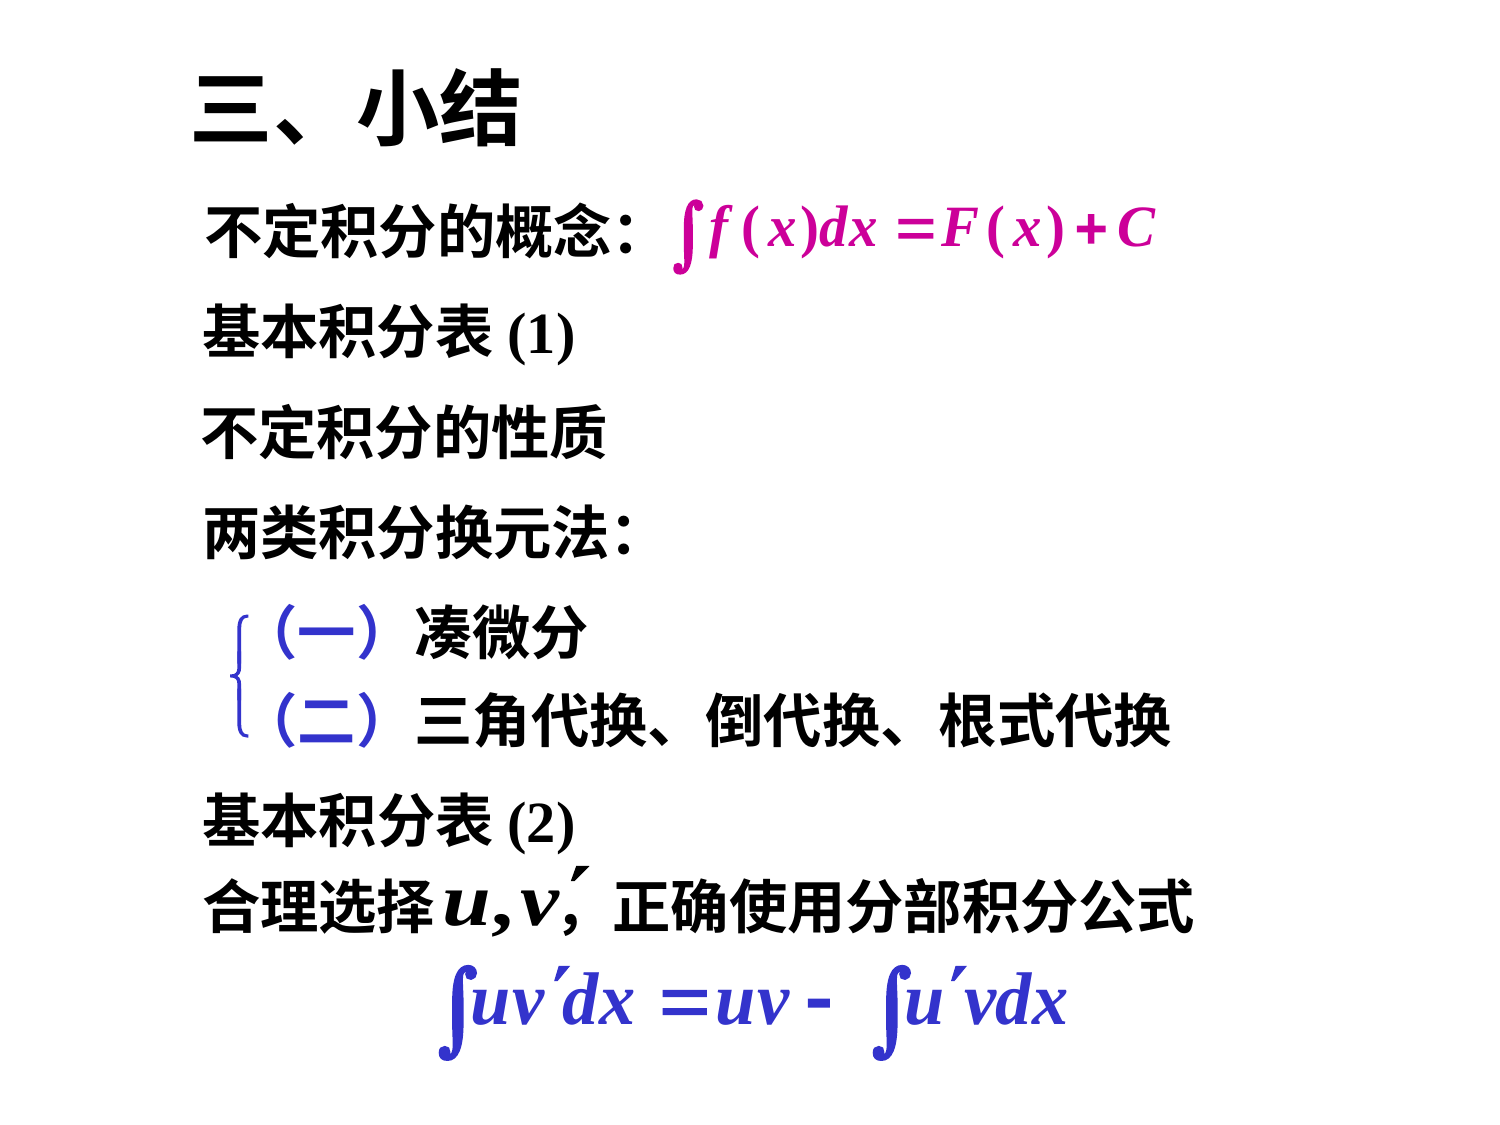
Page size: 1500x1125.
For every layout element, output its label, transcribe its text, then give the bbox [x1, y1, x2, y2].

text_box （二）三角代换、倒代换、根式代换 [225, 676, 1300, 761]
text_box 基本积分表(2) [187, 776, 850, 861]
text_box 两类积分换元法： [187, 488, 900, 574]
text_box 不定积分的概念： [189, 187, 660, 273]
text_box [424, 949, 1076, 1062]
text_box 基本积分表(1) [187, 287, 1275, 373]
title 三、小结 [174, 12, 738, 200]
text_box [662, 187, 1165, 275]
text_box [224, 611, 276, 741]
text_box 不定积分的性质 [185, 388, 1273, 474]
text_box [187, 862, 1413, 949]
text_box （一）凑微分 [224, 588, 663, 674]
